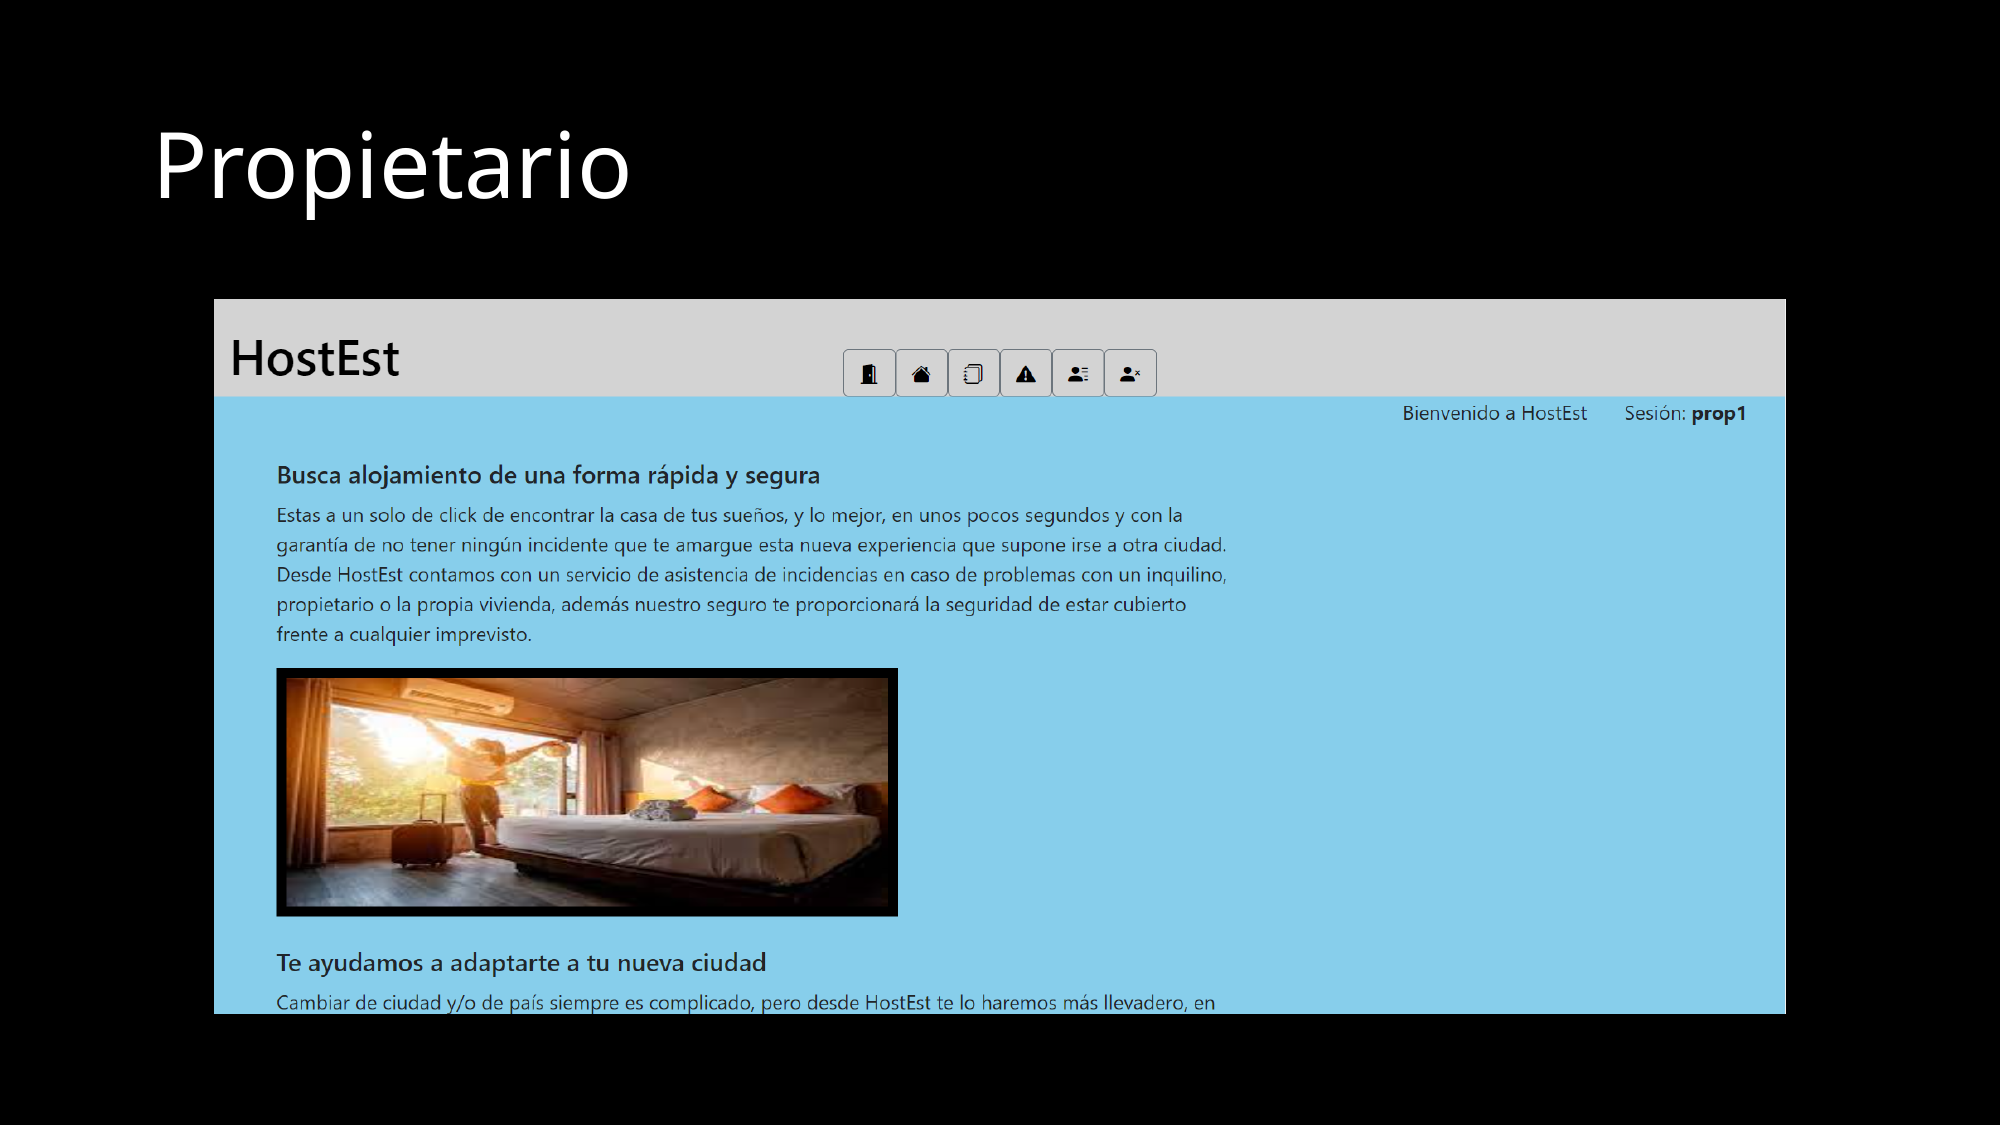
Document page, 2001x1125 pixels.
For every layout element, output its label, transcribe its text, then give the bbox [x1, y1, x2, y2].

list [214, 299, 1786, 1014]
title Propietario [137, 59, 1863, 278]
